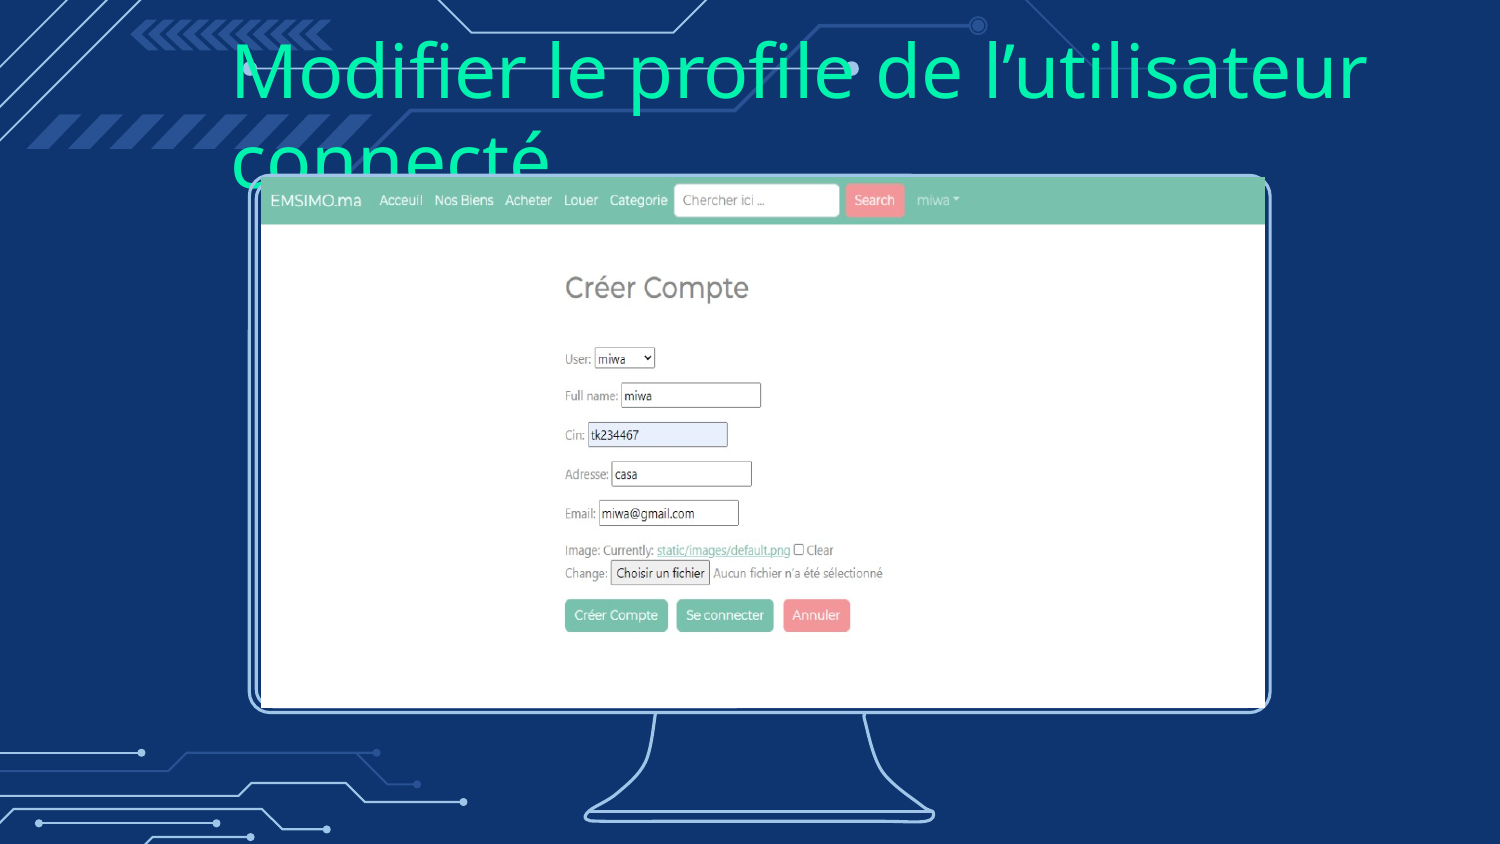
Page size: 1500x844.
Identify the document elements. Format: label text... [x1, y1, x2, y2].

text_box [249, 175, 1271, 823]
picture [260, 176, 1265, 708]
title Modifier le profile de l’utilisateur connecté [230, 72, 1436, 156]
